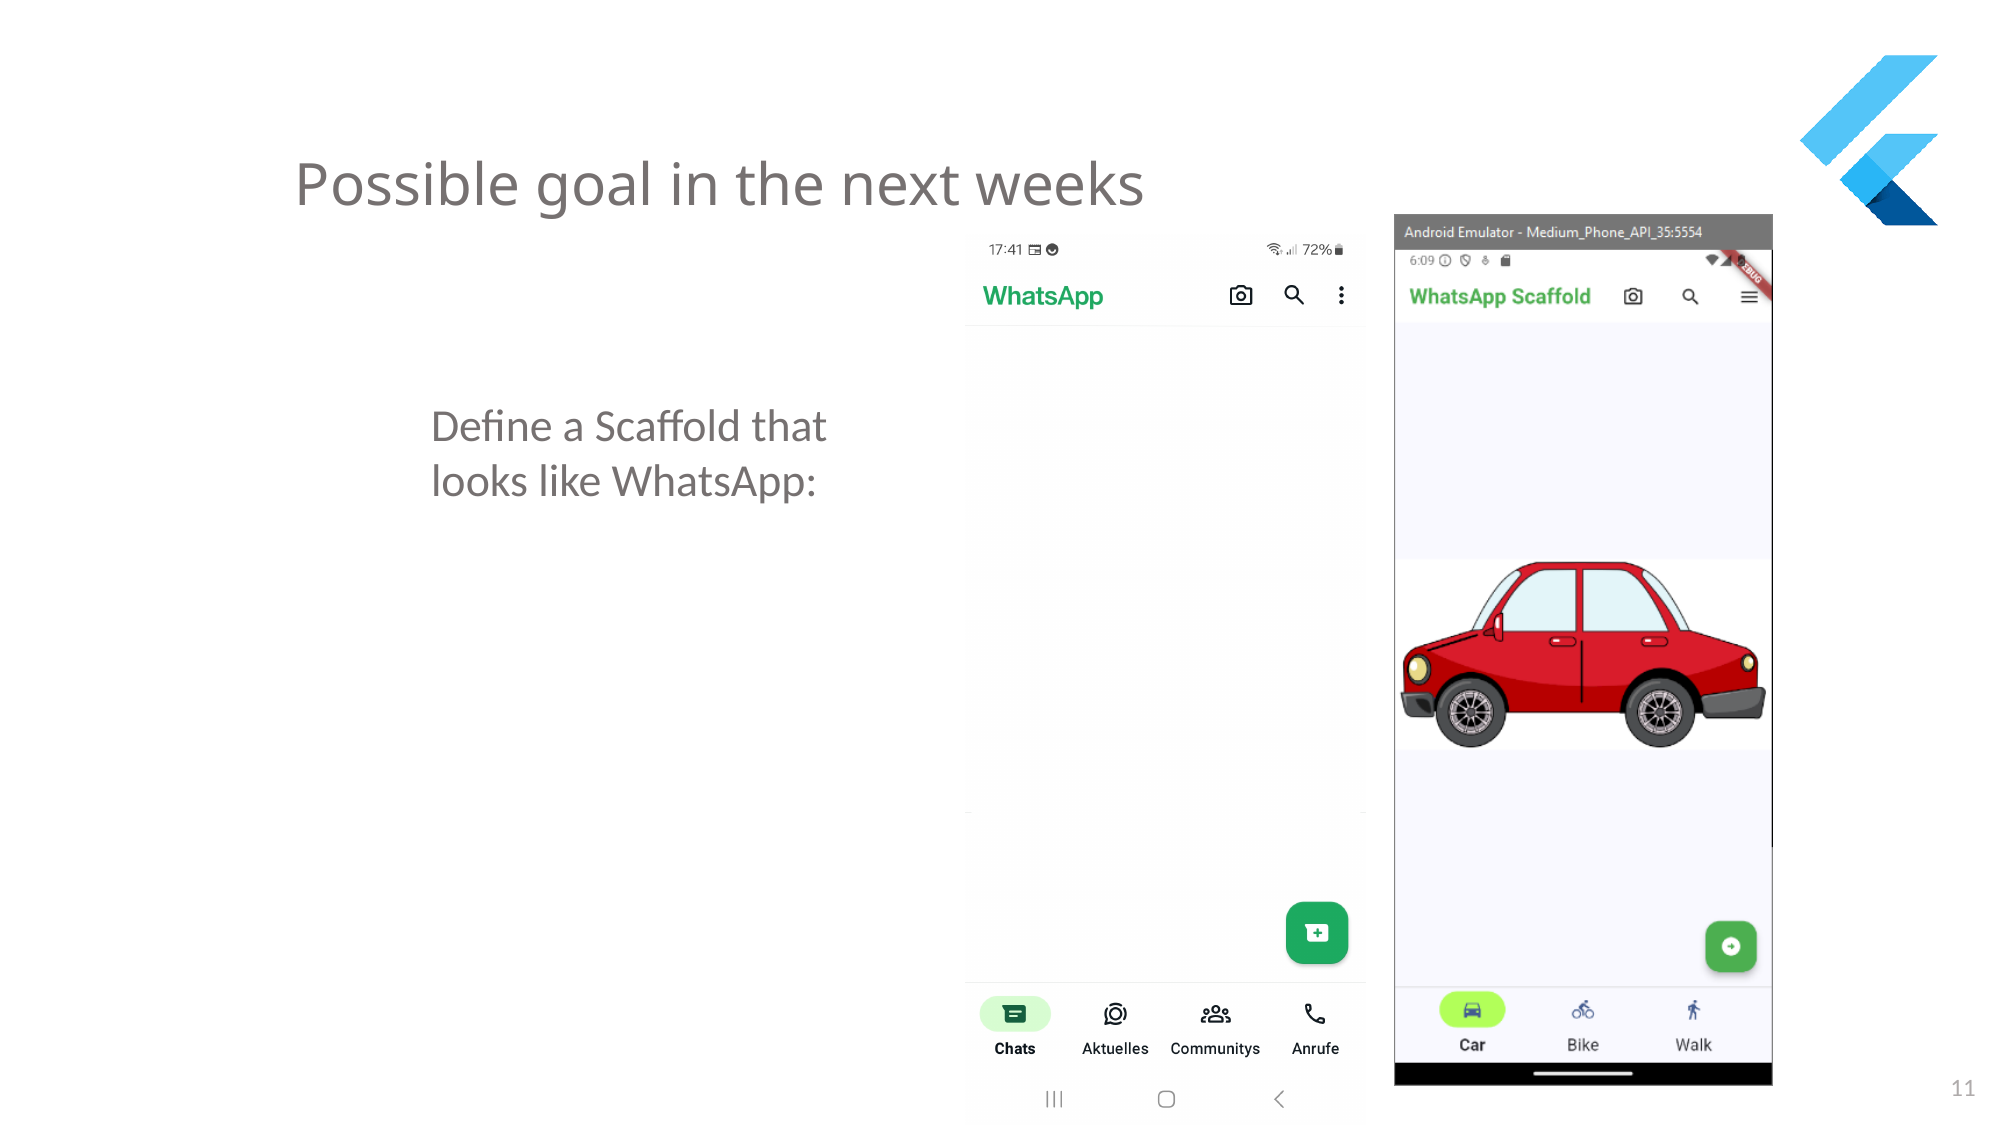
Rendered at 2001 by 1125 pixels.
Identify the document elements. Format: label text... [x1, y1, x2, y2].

picture [1775, 45, 1966, 235]
title Possible goal in the next weeks [280, 81, 1681, 226]
picture [964, 234, 1366, 1125]
text_box Define a Scaffold that looks like WhatsApp: [416, 387, 891, 513]
picture [1394, 214, 1773, 1086]
